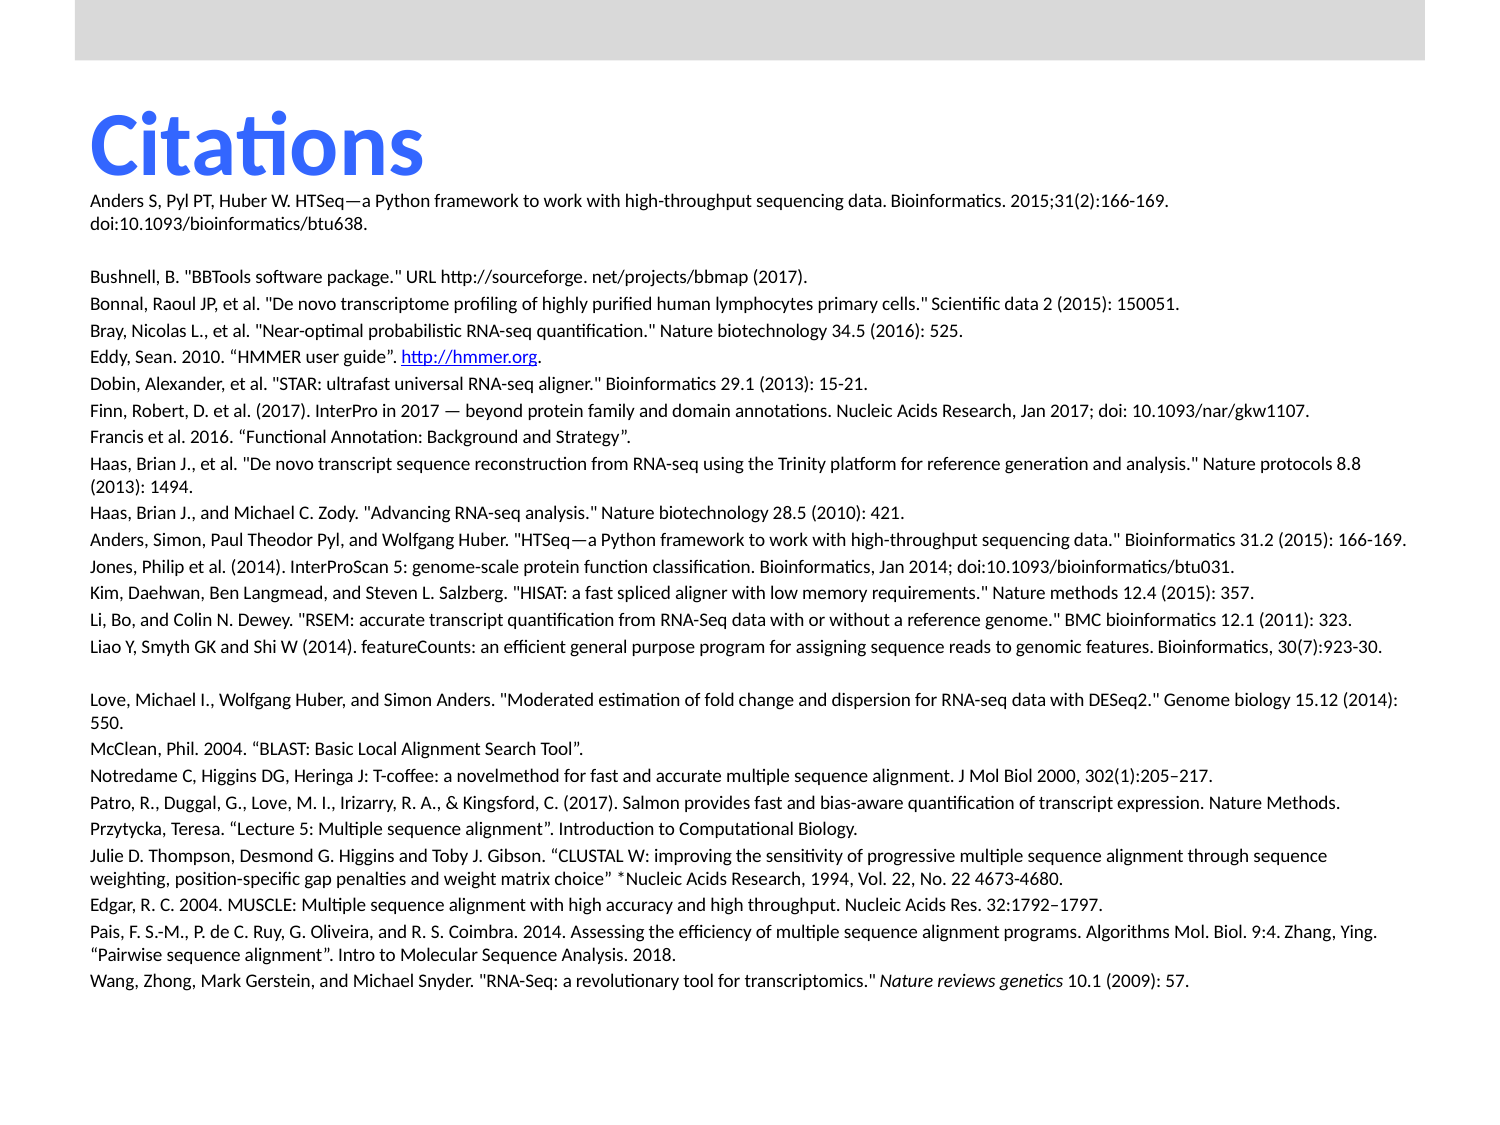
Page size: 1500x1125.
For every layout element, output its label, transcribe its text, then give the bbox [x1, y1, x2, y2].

title Citations [75, 45, 1425, 181]
list Anders S, Pyl PT, Huber W. HTSeq—a Python framework to work with high-throughput sequencing data. Bioinformatics. 2015;31(2):166-169. doi:10.1093/bioinformatics/btu638. Bushnell, B. "BBTools software package." URL http://sourceforge. net/projects/bbmap (2017). Bonnal, Raoul JP, et al. "De novo transcriptome profiling of highly purified human lymphocytes primary cells." Scientific data 2 (2015): 150051. Bray, Nicolas L., et al. "Near-optimal probabilistic RNA-seq quantification." Nature biotechnology 34.5 (2016): 525. Eddy, Sean. 2010. “HMMER user guide”. http://hmmer.org. Dobin, Alexander, et al. "STAR: ultrafast universal RNA-seq aligner." Bioinformatics 29.1 (2013): 15-21. Finn, Robert, D. et al. (2017). InterPro in 2017 — beyond protein family and domain annotations. Nucleic Acids Research, Jan 2017; doi: 10.1093/nar/gkw1107. Francis et al. 2016. “Functional Annotation: Background and Strategy”. Haas, Brian J., et al. "De novo transcript sequence reconstruction from RNA-seq using the Trinity platform for reference generation and analysis." Nature protocols 8.8 (2013): 1494. Haas, Brian J., and Michael C. Zody. "Advancing RNA-seq analysis." Nature biotechnology 28.5 (2010): 421. Anders, Simon, Paul Theodor Pyl, and Wolfgang Huber. "HTSeq—a Python framework to work with high-throughput sequencing data." Bioinformatics 31.2 (2015): 166-169. Jones, Philip et al. (2014). InterProScan 5: genome-scale protein function classification. Bioinformatics, Jan 2014; doi:10.1093/bioinformatics/btu031. Kim, Daehwan, Ben Langmead, and Steven L. Salzberg. "HISAT: a fast spliced aligner with low memory requirements." Nature methods 12.4 (2015): 357. Li, Bo, and Colin N. Dewey. "RSEM: accurate transcript quantification from RNA-Seq data with or without a reference genome." BMC bioinformatics 12.1 (2011): 323. Liao Y, Smyth GK and Shi W (2014). featureCounts: an efficient general purpose program for assigning sequence reads to genomic features. Bioinformatics, 30(7):923-30. Love, Michael I., Wolfgang Huber, and Simon Anders. "Moderated estimation of fold change and dispersion for RNA-seq data with DESeq2." Genome biology 15.12 (2014): 550. McClean, Phil. 2004. “BLAST: Basic Local Alignment Search Tool”. Notredame C, Higgins DG, Heringa J: T-coffee: a novelmethod for fast and accurate multiple sequence alignment. J Mol Biol 2000, 302(1):205–217. Patro, R., Duggal, G., Love, M. I., Irizarry, R. A., & Kingsford, C. (2017). Salmon provides fast and bias-aware quantification of transcript expression. Nature Methods. Przytycka, Teresa. “Lecture 5: Multiple sequence alignment”. Introduction to Computational Biology. Julie D. Thompson, Desmond G. Higgins and Toby J. Gibson. “CLUSTAL W: improving the sensitivity of progressive multiple sequence alignment through sequence weighting, position-specific gap penalties and weight matrix choice” *Nucleic Acids Research, 1994, Vol. 22, No. 22 4673-4680. Edgar, R. C. 2004. MUSCLE: Multiple sequence alignment with high accuracy and high throughput. Nucleic Acids Res. 32:1792–1797. Pais, F. S.-M., P. de C. Ruy, G. Oliveira, and R. S. Coimbra. 2014. Assessing the efficiency of multiple sequence alignment programs. Algorithms Mol. Biol. 9:4. Zhang, Ying. “Pairwise sequence alignment”. Intro to Molecular Sequence Analysis. 2018. Wang, Zhong, Mark Gerstein, and Michael Snyder. "RNA-Seq: a revolutionary tool for transcriptomics." Nature reviews genetics 10.1 (2009): 57. [75, 181, 1425, 1005]
